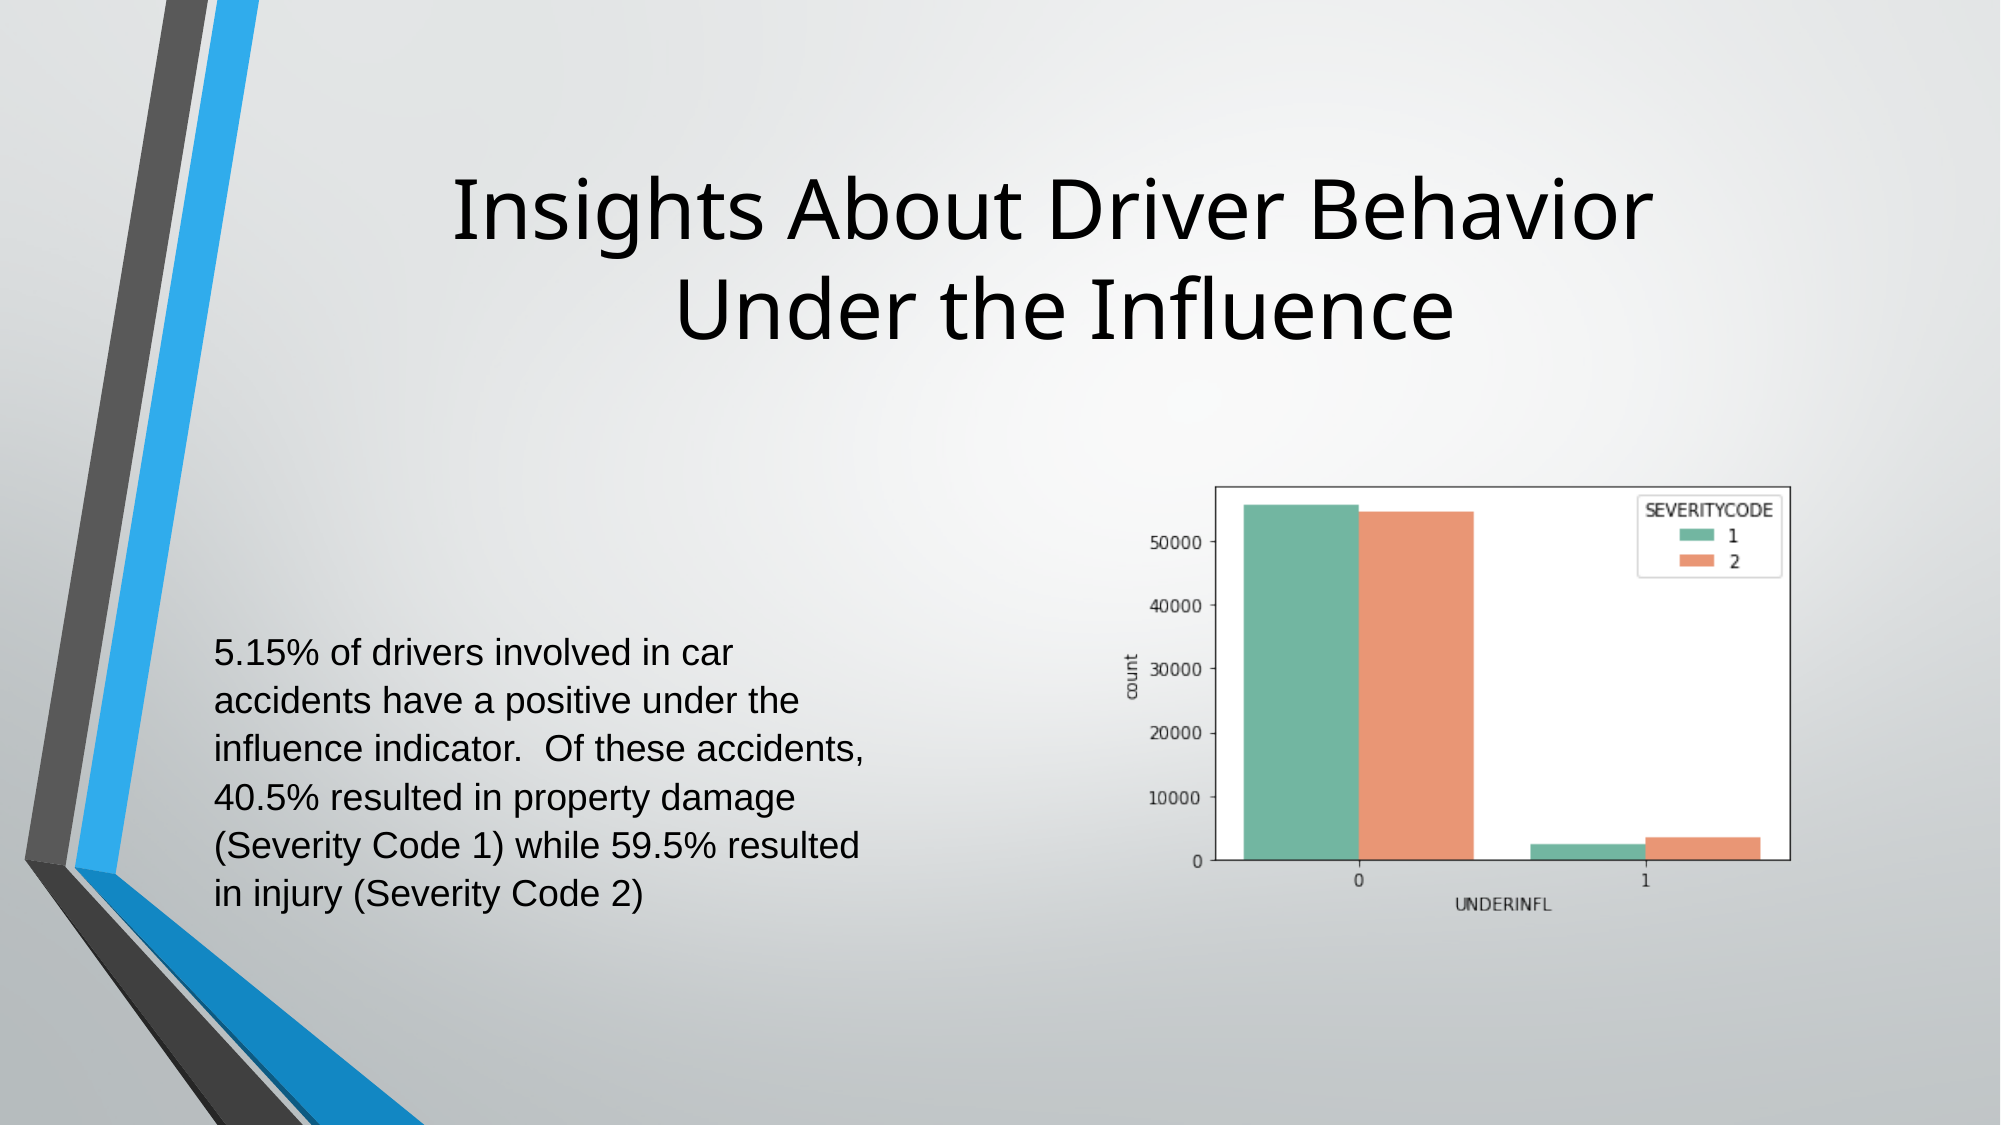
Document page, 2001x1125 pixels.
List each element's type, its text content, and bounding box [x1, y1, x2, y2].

title Insights About Driver Behavior Under the Influence [243, 112, 1887, 400]
picture [1111, 475, 1802, 926]
list 5.15% of drivers involved in car accidents have a positive under the influence indicator. Of these accidents, 40.5% resulted in property damage (Severity Code 1) while 59.5% resulted in injury (Severity Code 2) [198, 476, 887, 988]
